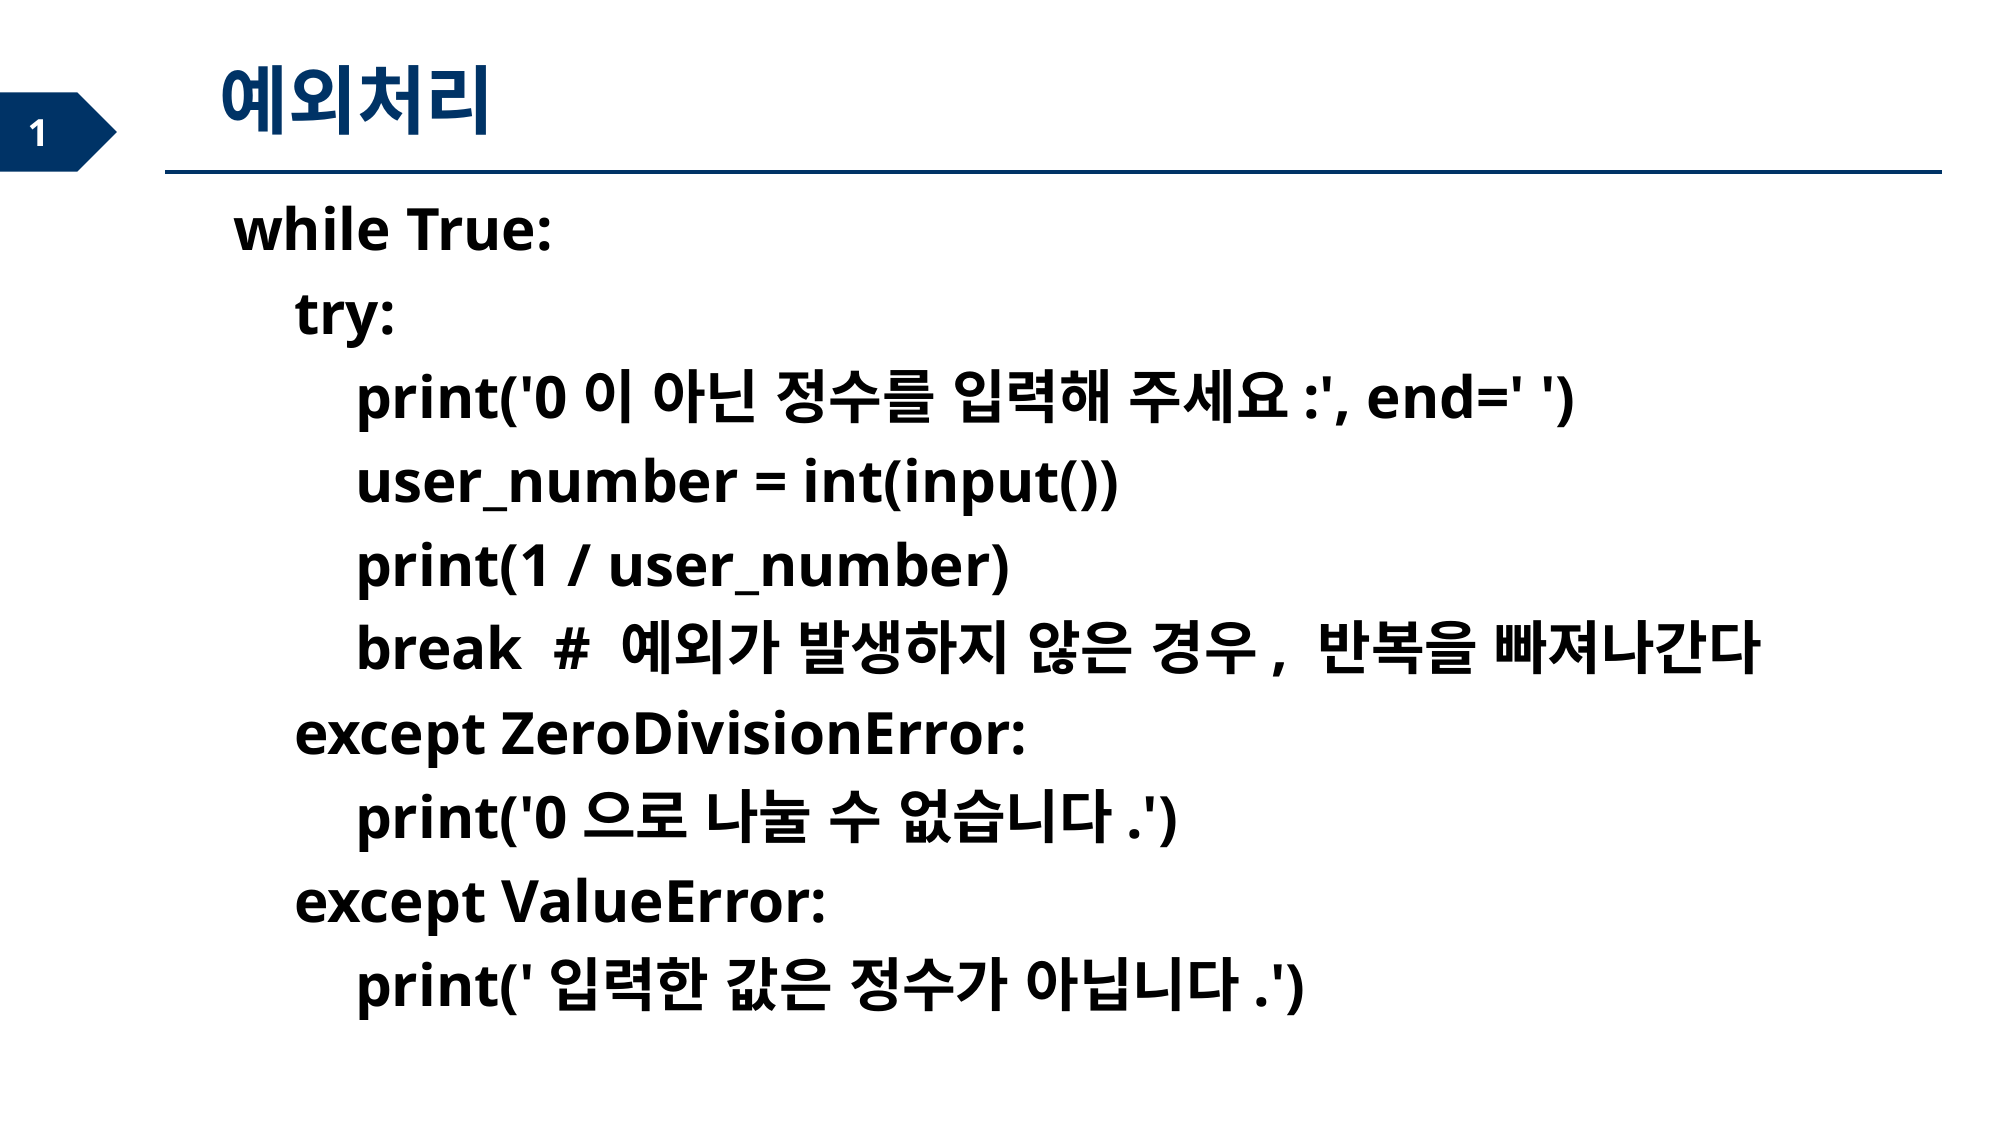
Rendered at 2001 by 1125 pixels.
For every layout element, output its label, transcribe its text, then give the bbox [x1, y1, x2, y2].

list 예외처리 [165, 36, 1941, 172]
text_box while True: try: print('0이 아닌 정수를 입력해 주세요:', end=' ') user_number = int(input()) print(1 / user_number) break # 예외가 발생하지 않은 경우, 반복을 빠져나간다 except ZeroDivisionError: print('0으로 나눌 수 없습니다.') except ValueError: print('입력한 값은 정수가 아닙니다.') [217, 243, 1840, 952]
